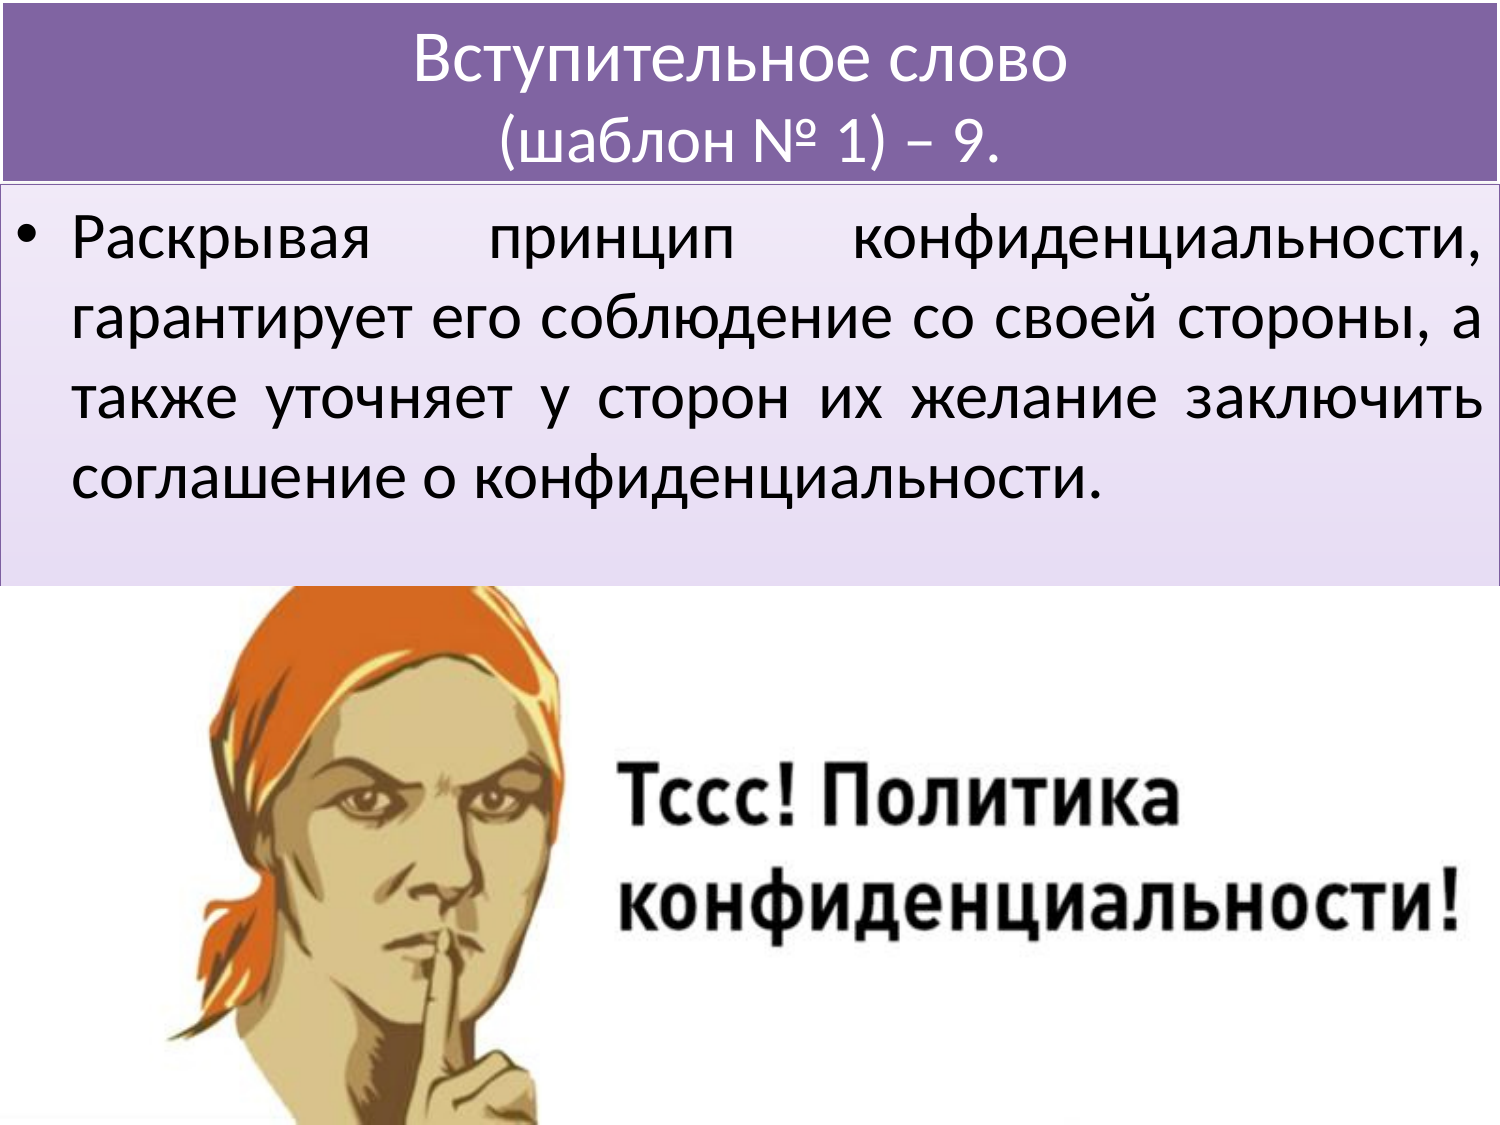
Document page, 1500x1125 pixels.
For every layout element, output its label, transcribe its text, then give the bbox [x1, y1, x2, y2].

picture [0, 585, 1500, 1125]
list Раскрывая принцип конфиденциальности, гарантирует его соблюдение со своей стороны, а также уточняет у сторон их желание заключить соглашение о конфиденциальности. [0, 184, 1500, 585]
title Вступительное слово (шаблон № 1) – 9. [0, 0, 1500, 184]
